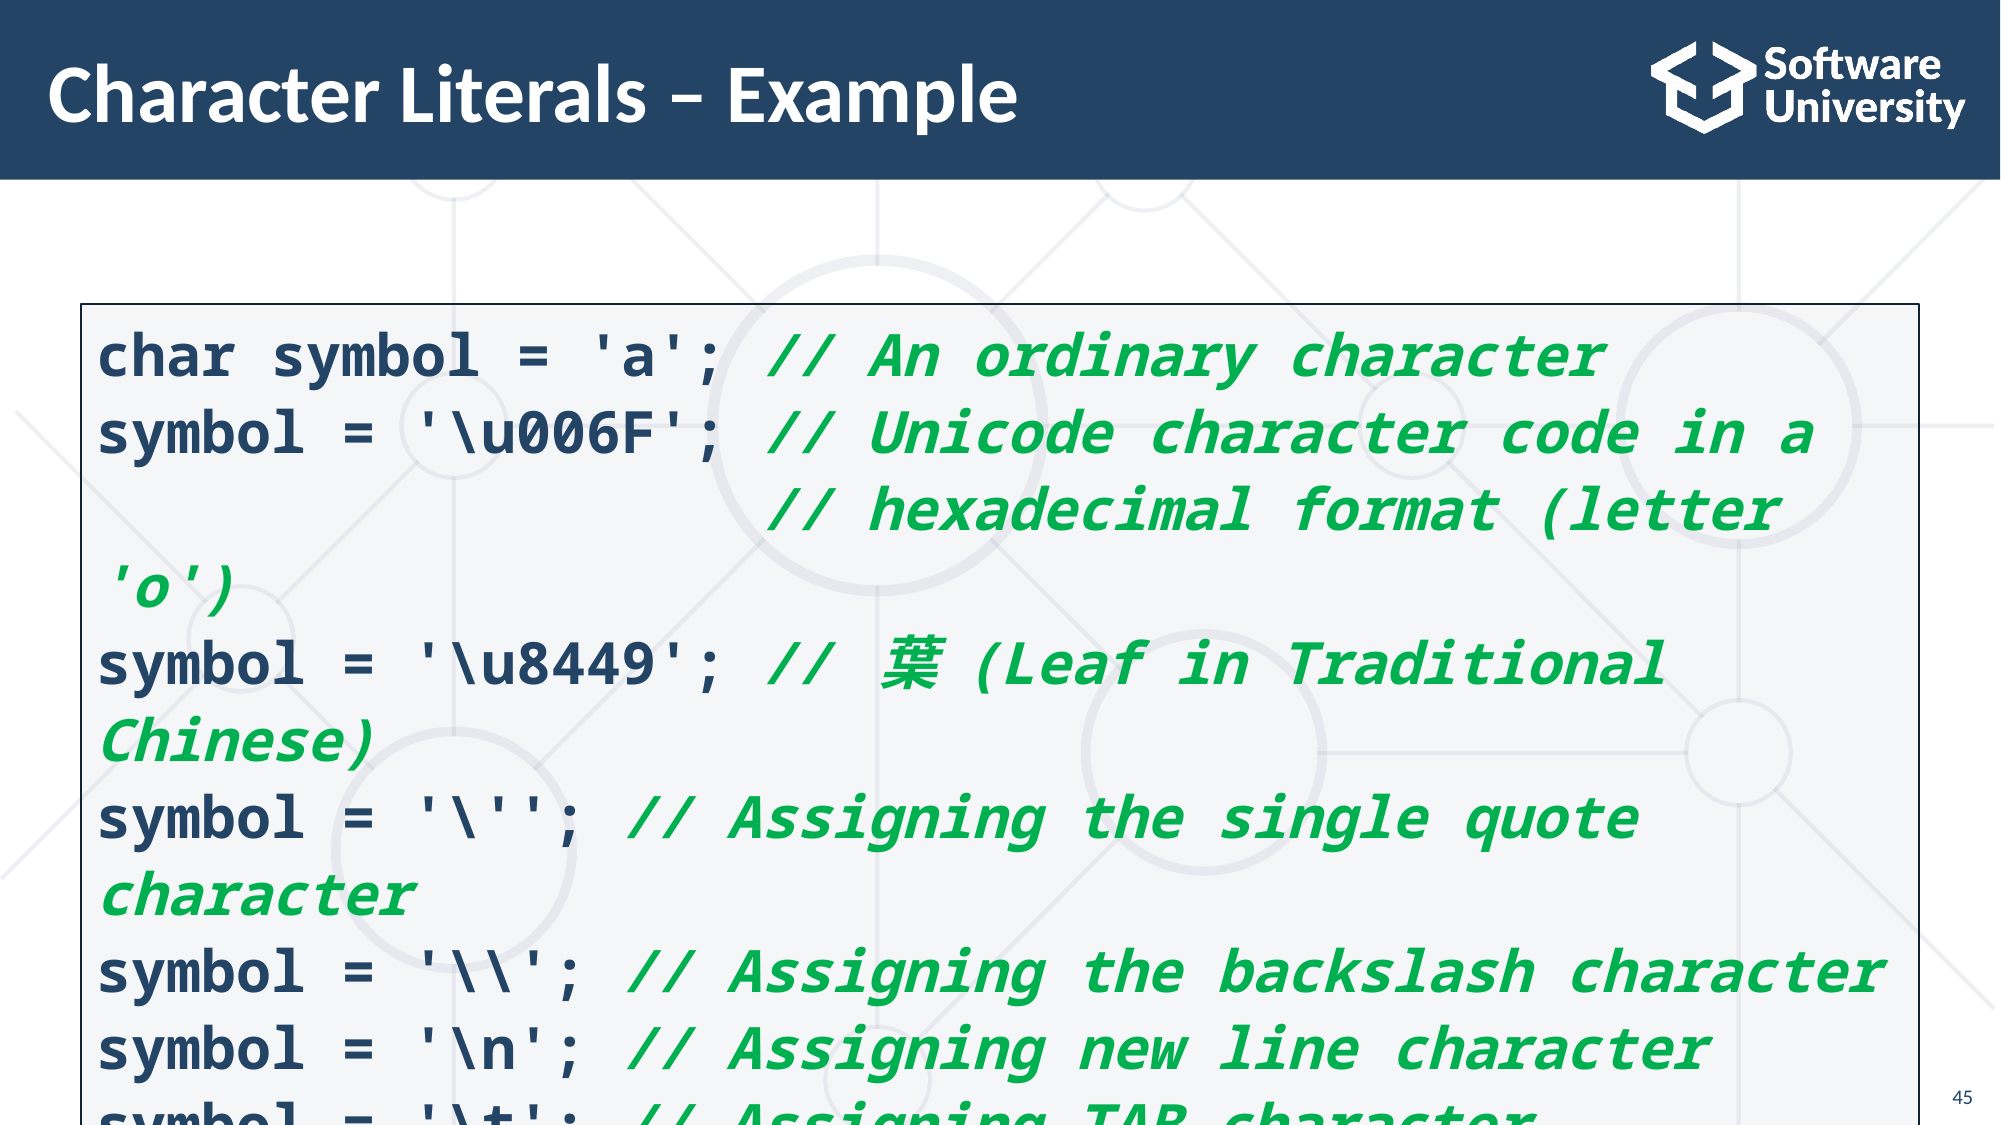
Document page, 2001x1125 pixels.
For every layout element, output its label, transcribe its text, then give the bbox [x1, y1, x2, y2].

picture [1651, 41, 1966, 134]
text_box char symbol = 'a'; // An ordinary character symbol = '\u006F'; // Unicode character code in a // hexadecimal format (letter 'o') symbol = '\u8449'; // 葉 (Leaf in Traditional Chinese) symbol = '\''; // Assigning the single quote character symbol = '\\'; // Assigning the backslash character symbol = '\n'; // Assigning new line character symbol = '\t'; // Assigning TAB character symbol = "a"; // Incorrect: use single quotes! [81, 304, 1919, 1125]
title Character Literals – Example [31, 16, 1625, 162]
slide_number 45 [1927, 1067, 1989, 1117]
